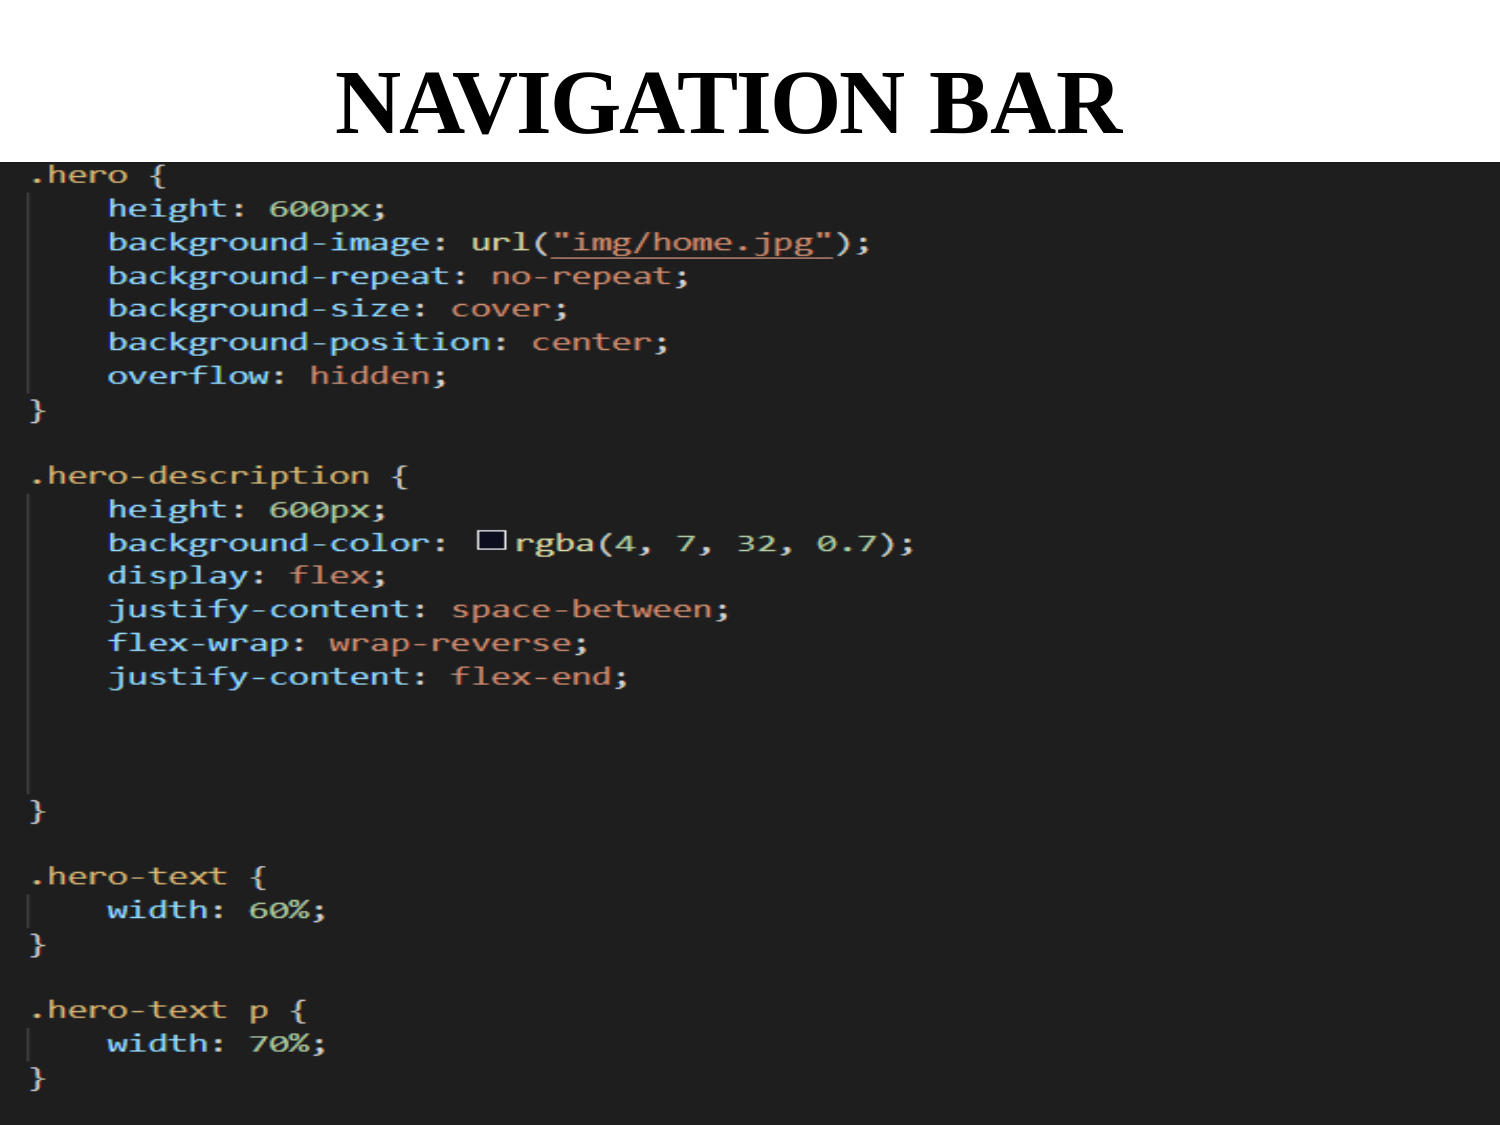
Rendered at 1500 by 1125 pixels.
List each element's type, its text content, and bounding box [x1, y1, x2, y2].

picture [0, 162, 1500, 1125]
title NAVIGATION BAR [333, 40, 1142, 160]
